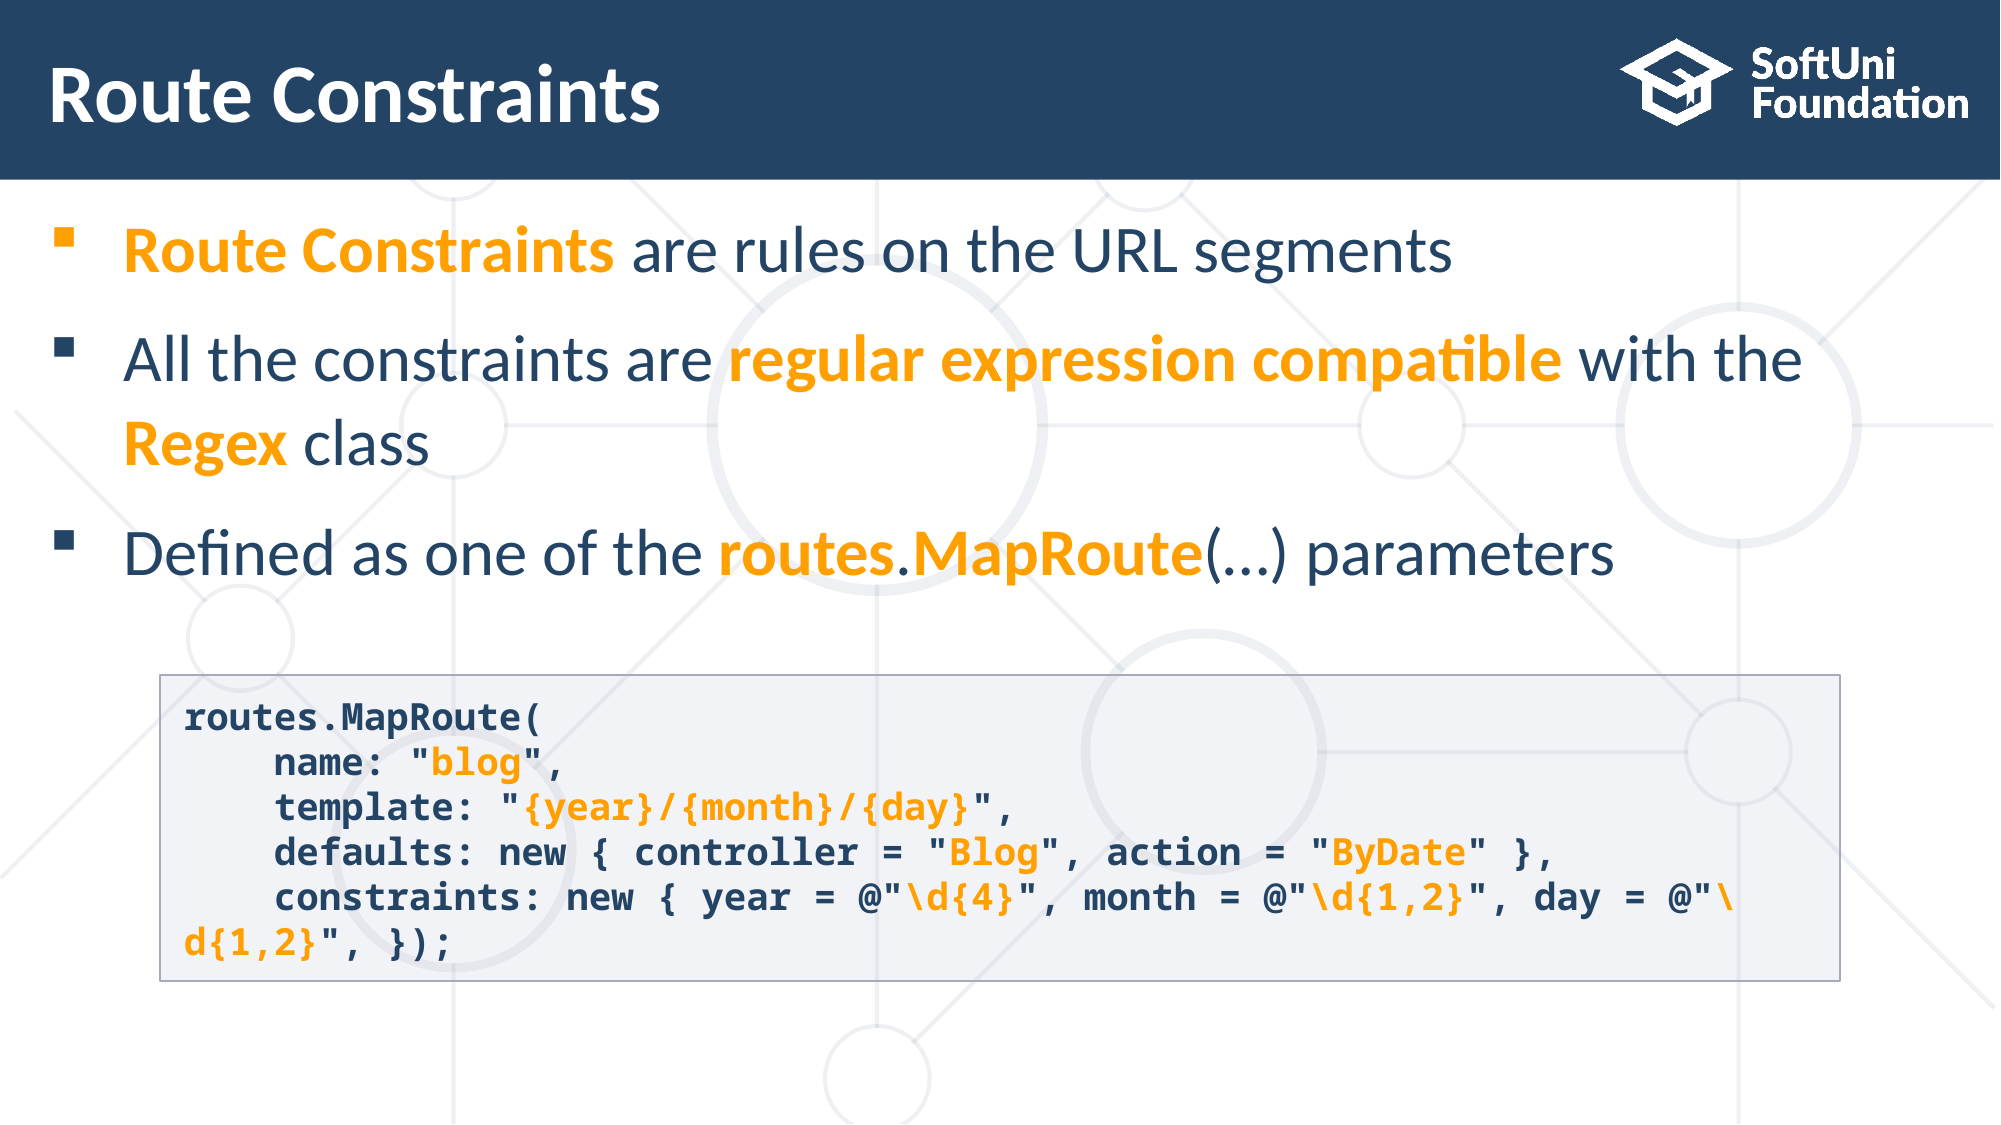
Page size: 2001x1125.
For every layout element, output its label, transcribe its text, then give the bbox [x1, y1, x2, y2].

picture [1619, 38, 1968, 126]
text_box routes.MapRoute( name: "blog", template: "{year}/{month}/{day}", defaults: new { controller = "Blog", action = "ByDate" }, constraints: new { year = @"\d{4}", month = @"\d{1,2}", day = @"\d{1,2}", }); [160, 675, 1840, 981]
title Route Constraints [31, 16, 1591, 162]
list Route Constraints are rules on the URL segments All the constraints are regular expression compatible with the Regex class Defined as one of the routes.MapRoute(…) parameters [31, 196, 1970, 645]
